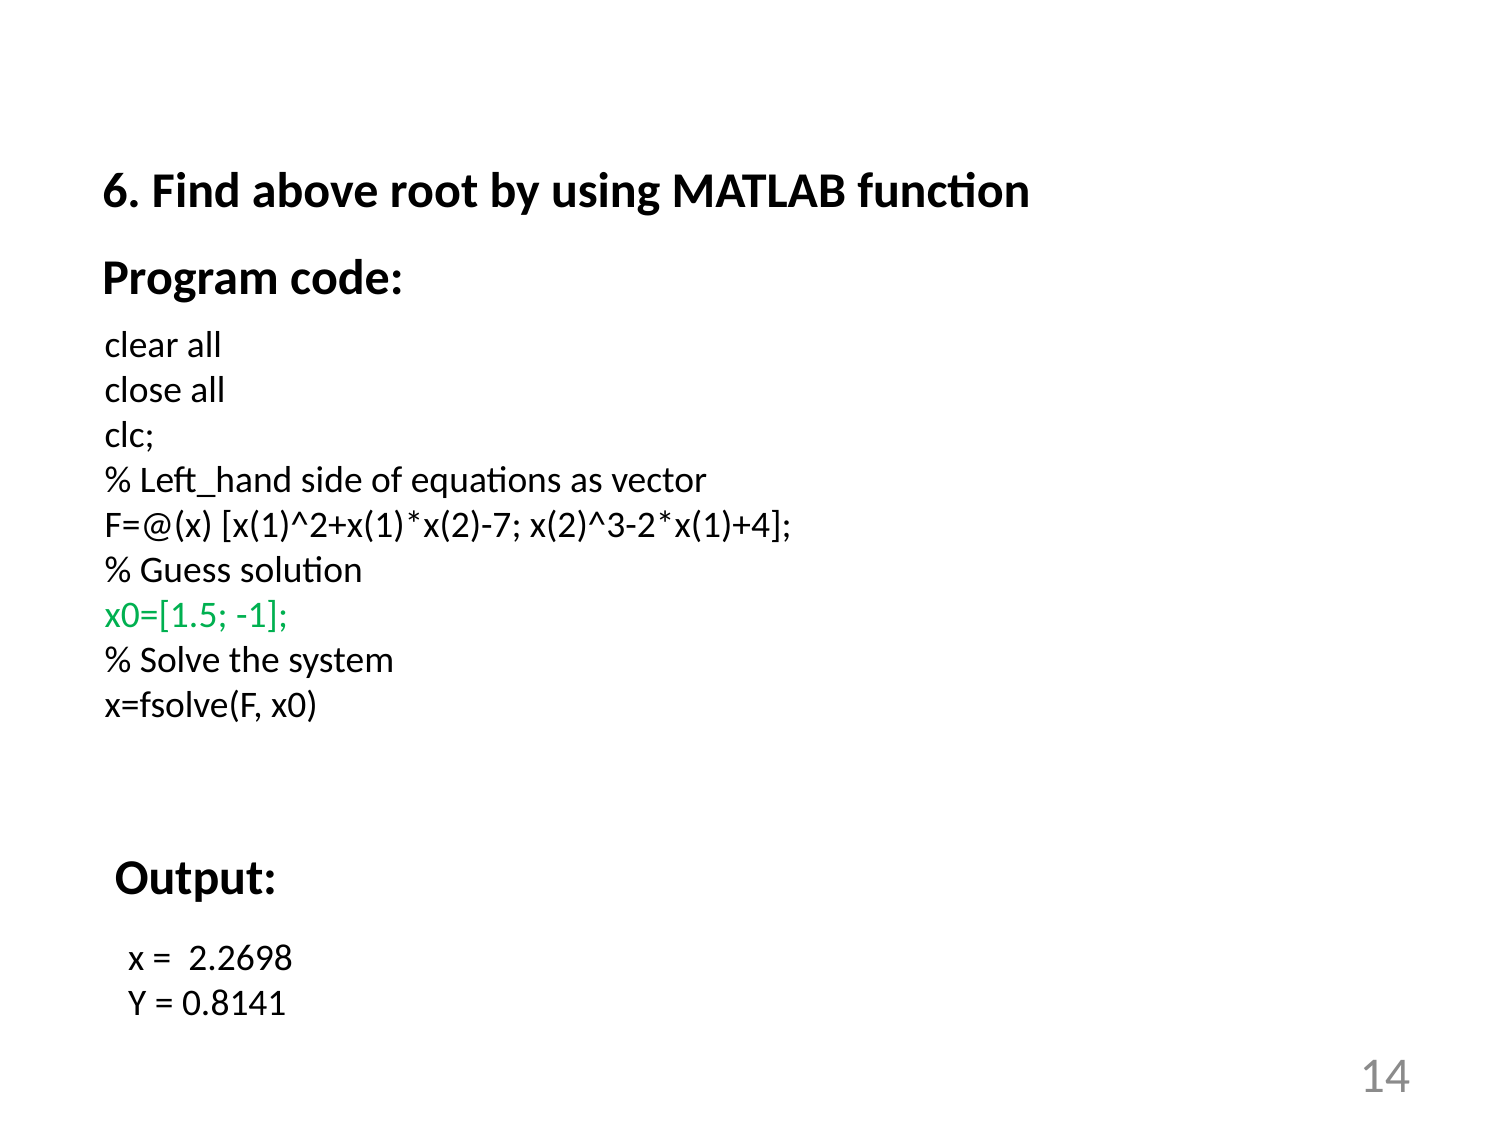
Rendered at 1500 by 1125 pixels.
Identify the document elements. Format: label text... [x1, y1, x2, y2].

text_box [99, 837, 313, 1033]
slide_number 14 [1325, 1042, 1425, 1103]
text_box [87, 149, 1115, 737]
